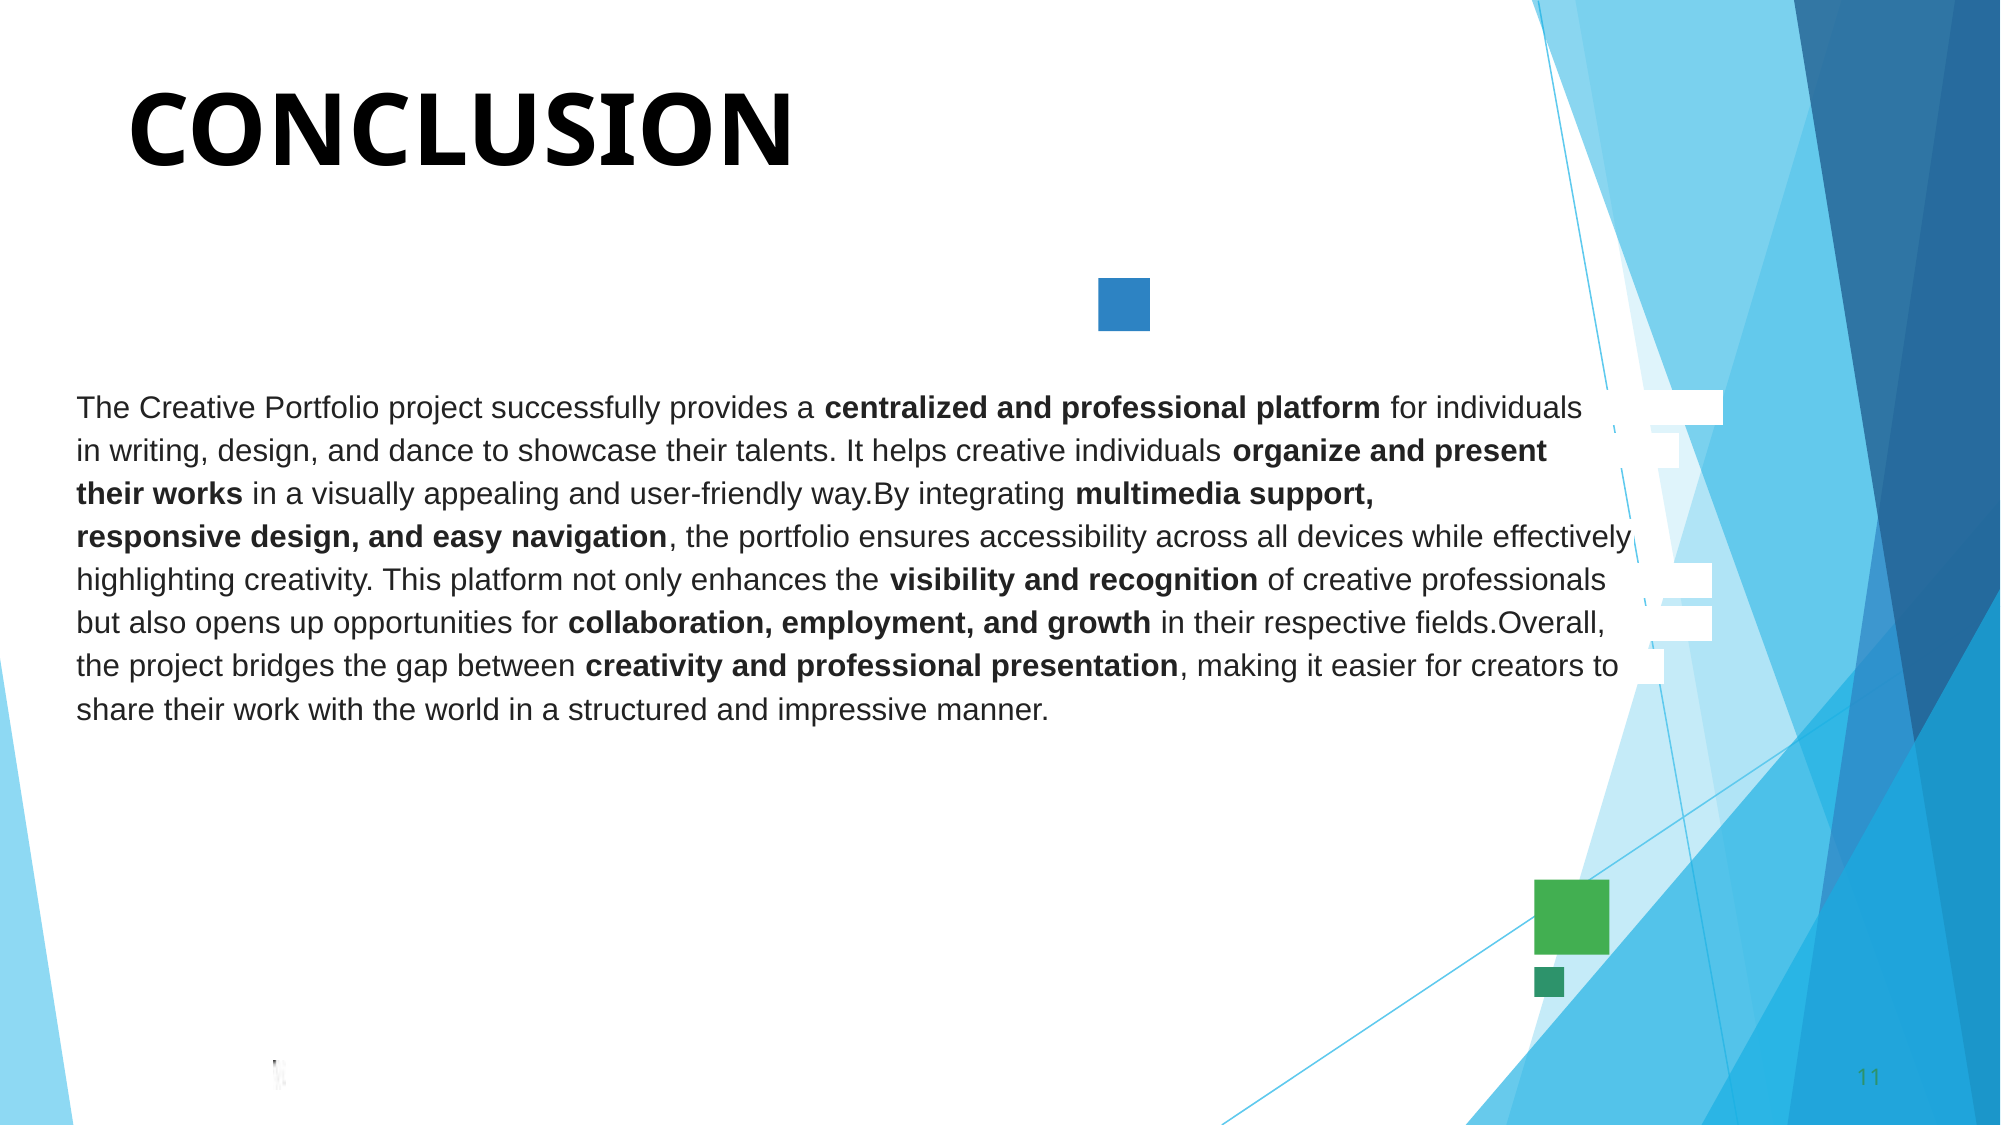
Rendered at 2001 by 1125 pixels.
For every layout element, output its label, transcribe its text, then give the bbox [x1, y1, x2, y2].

text_box 11 [1849, 1061, 1888, 1095]
text_box [1534, 879, 1610, 955]
text_box The Creative Portfolio project successfully provides a centralized and professional platform for individuals in writing, design, and dance to showcase their talents. It helps creative individuals organize and present their works in a visually appealing and user-friendly way.By integrating multimedia support, responsive design, and easy navigation, the portfolio ensures accessibility across all devices while effectively highlighting creativity. This platform not only enhances the visibility and recognition of creative professionals but also opens up opportunities for collaboration, employment, and growth in their respective fields.Overall, the project bridges the gap between creativity and professional presentation, making it easier for creators to share their work with the world in a structured and impressive manner. [61, 366, 1756, 839]
title CONCLUSION [123, 63, 875, 254]
picture [273, 1060, 287, 1091]
text_box [1098, 278, 1150, 332]
text_box [1534, 967, 1565, 997]
